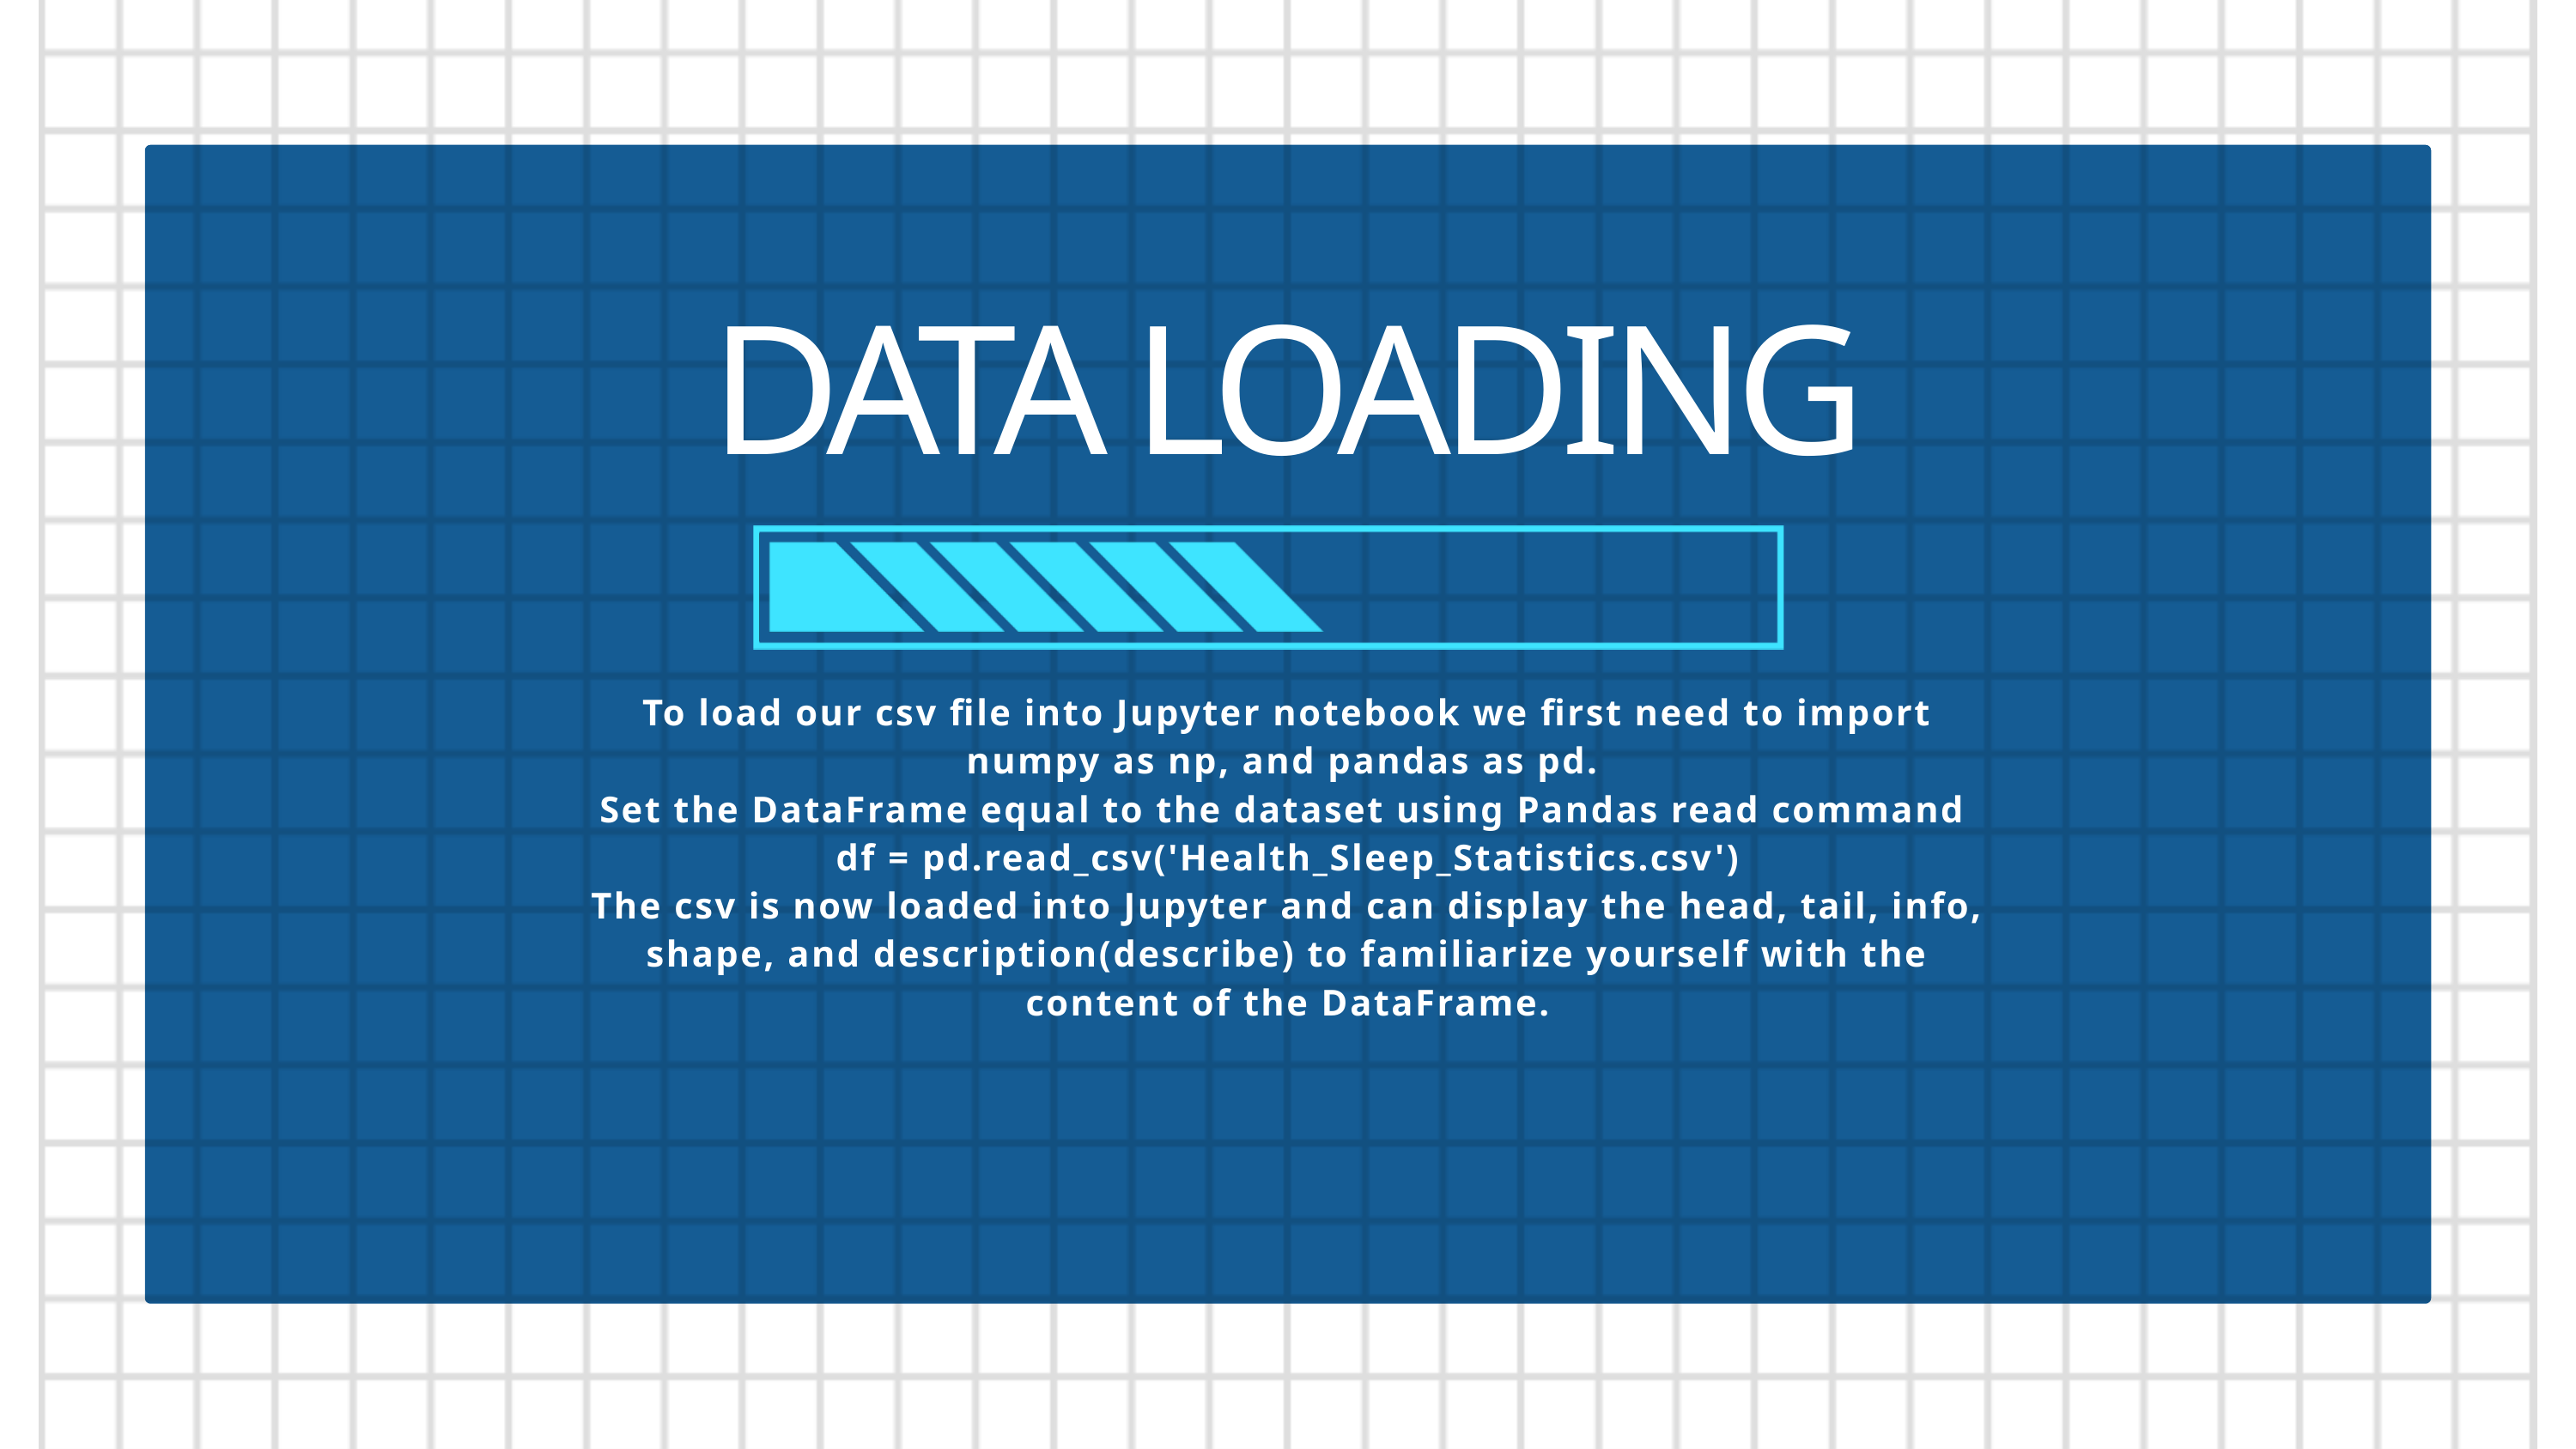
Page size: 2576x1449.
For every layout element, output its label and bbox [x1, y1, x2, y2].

text_box [144, 144, 2432, 1304]
text_box [39, 0, 2537, 1449]
